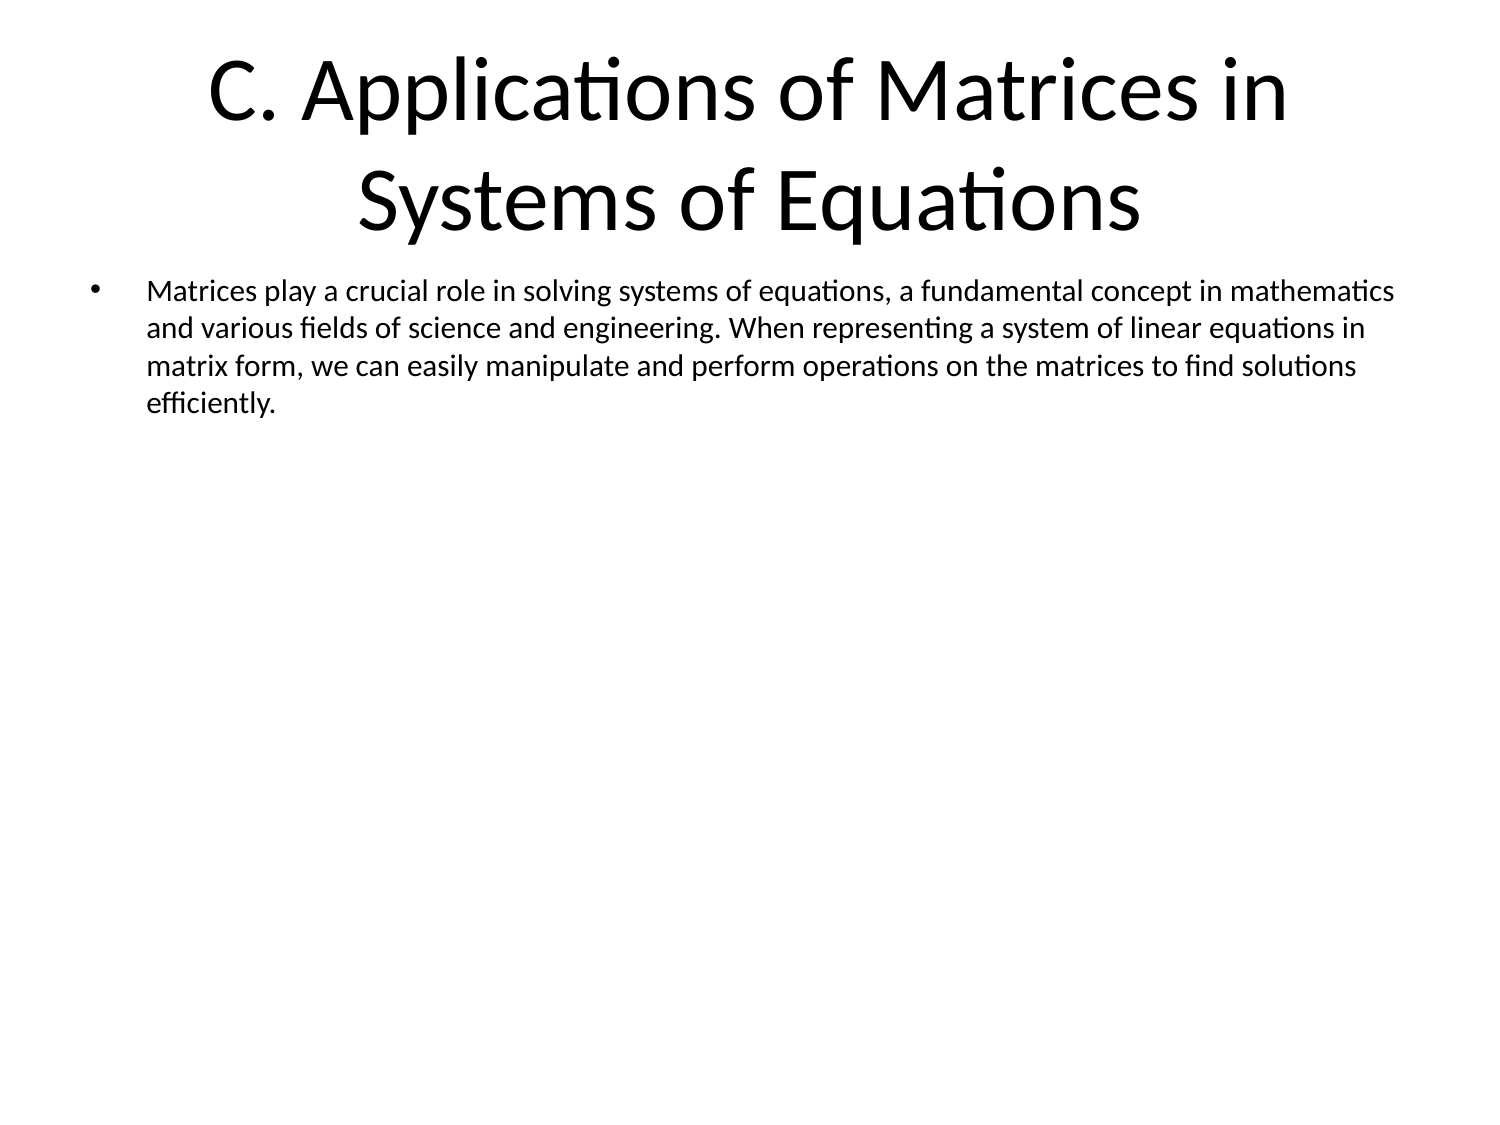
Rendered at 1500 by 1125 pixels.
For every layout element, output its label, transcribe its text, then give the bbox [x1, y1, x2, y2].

title C. Applications of Matrices in Systems of Equations [75, 45, 1425, 233]
list Matrices play a crucial role in solving systems of equations, a fundamental concept in mathematics and various fields of science and engineering. When representing a system of linear equations in matrix form, we can easily manipulate and perform operations on the matrices to find solutions efficiently. [75, 262, 1425, 1005]
